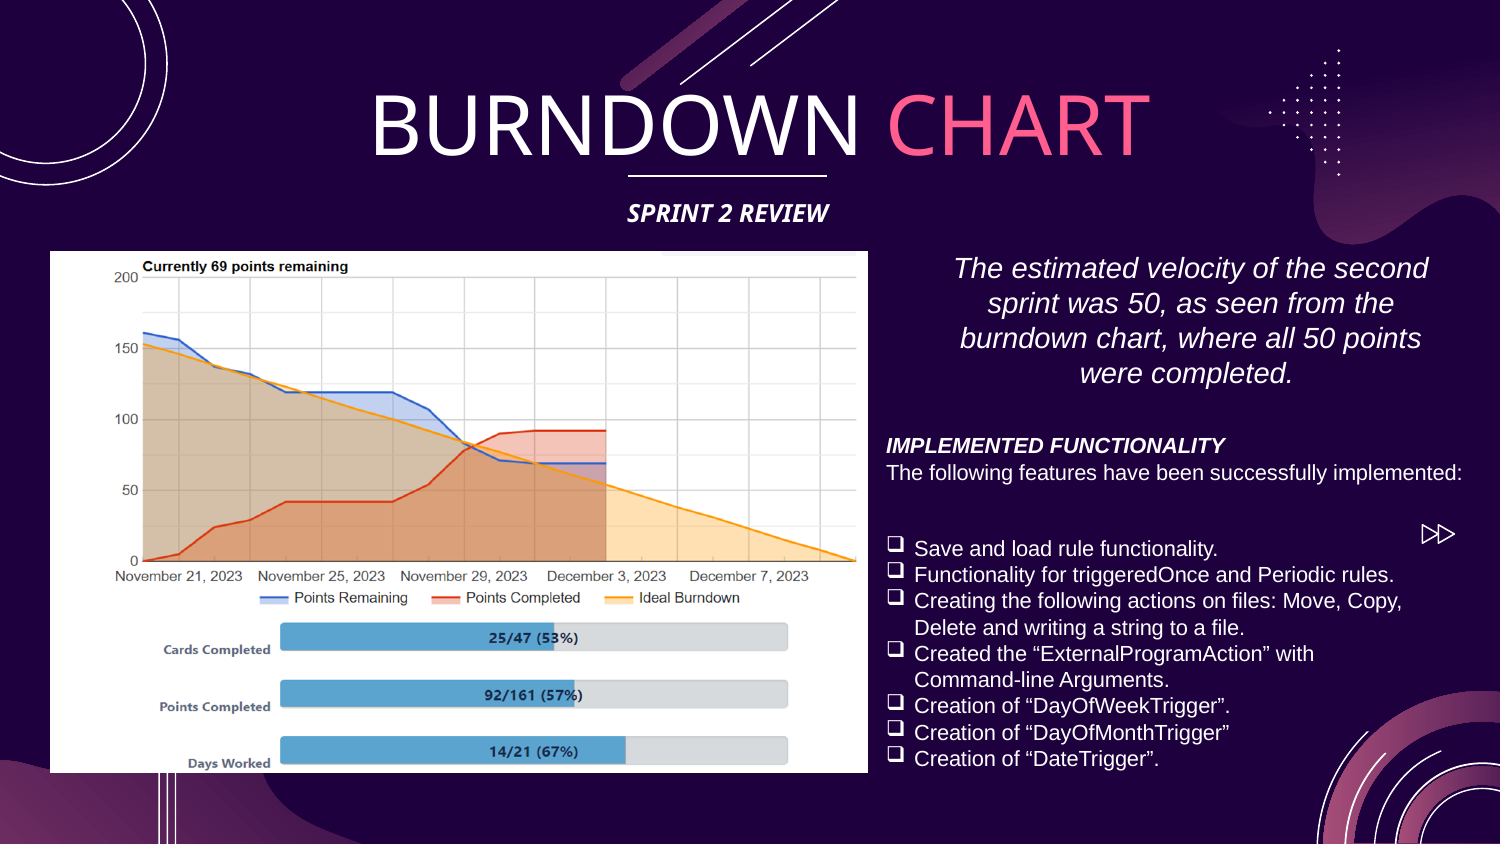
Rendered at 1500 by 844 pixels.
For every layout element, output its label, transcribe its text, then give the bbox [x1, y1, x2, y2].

text_box The estimated velocity of the second sprint was 50, as seen from the burndown chart, where all 50 points were completed. [922, 241, 1461, 424]
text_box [1268, 48, 1341, 177]
text_box SPRINT 2 REVIEW [253, 189, 1202, 235]
text_box IMPLEMENTED FUNCTIONALITY The following features have been successfully implemented: Save and load rule functionality. Functionality for triggeredOnce and Periodic rules. Creating the following actions on files: Move, Copy, Delete and writing a string to a file. Created the “ExternalProgramAction” with Command-line Arguments. Creation of “DayOfWeekTrigger”. Creation of “DayOfMonthTrigger” Creation of “DateTrigger”. [871, 424, 1500, 778]
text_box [116, 781, 177, 844]
picture [50, 251, 868, 773]
title BURNDOWN CHART [266, 56, 1252, 197]
